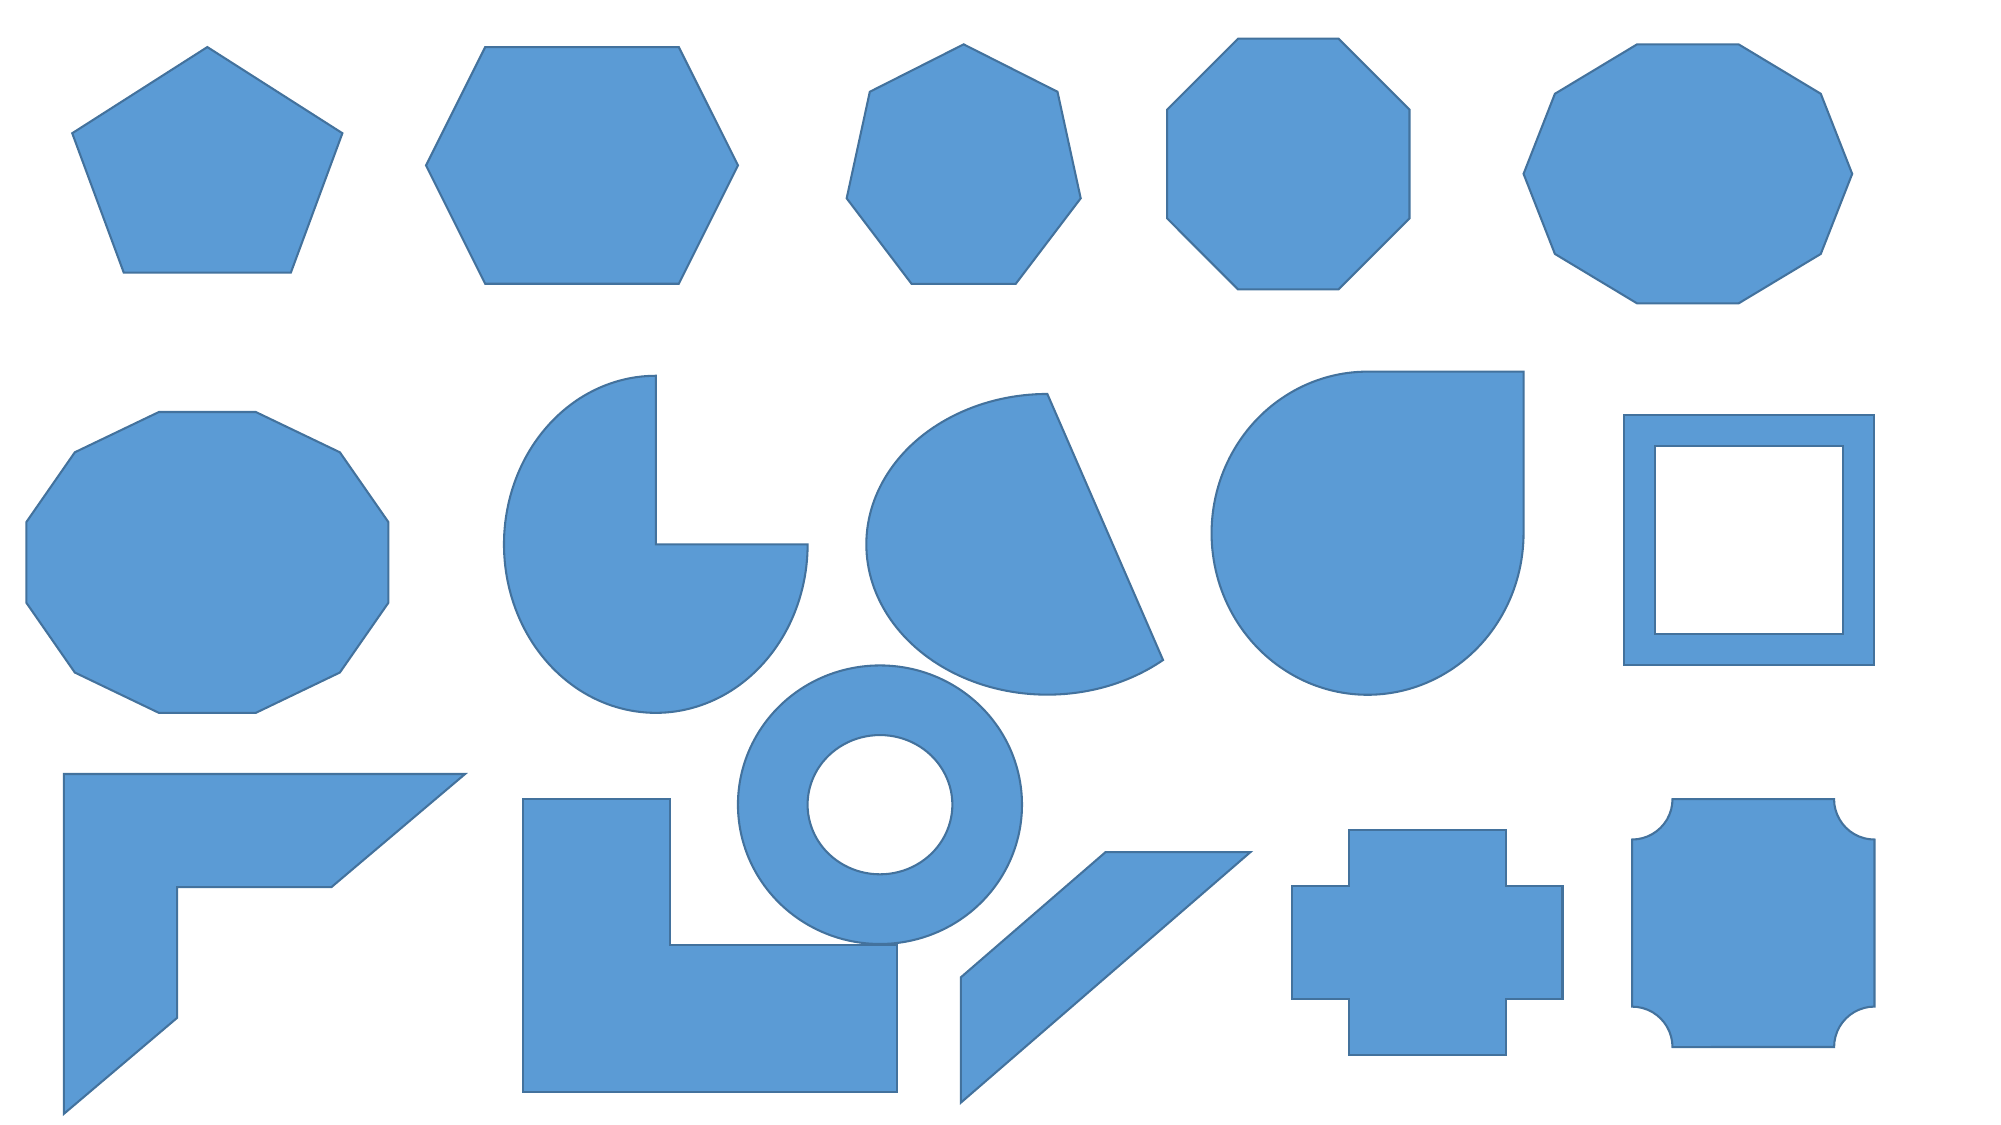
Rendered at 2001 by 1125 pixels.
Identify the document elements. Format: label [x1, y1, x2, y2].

text_box [1631, 798, 1876, 1049]
text_box [70, 45, 344, 274]
text_box [1522, 43, 1854, 305]
text_box [62, 772, 468, 1117]
text_box [25, 410, 390, 714]
text_box [1166, 37, 1411, 291]
text_box [959, 851, 1254, 1105]
text_box [845, 43, 1082, 285]
text_box [502, 374, 809, 714]
text_box [1623, 414, 1875, 666]
text_box [424, 46, 740, 285]
text_box [522, 798, 898, 1093]
text_box [865, 392, 1165, 696]
text_box [1291, 829, 1564, 1056]
text_box [736, 664, 1024, 946]
text_box [1210, 370, 1525, 696]
